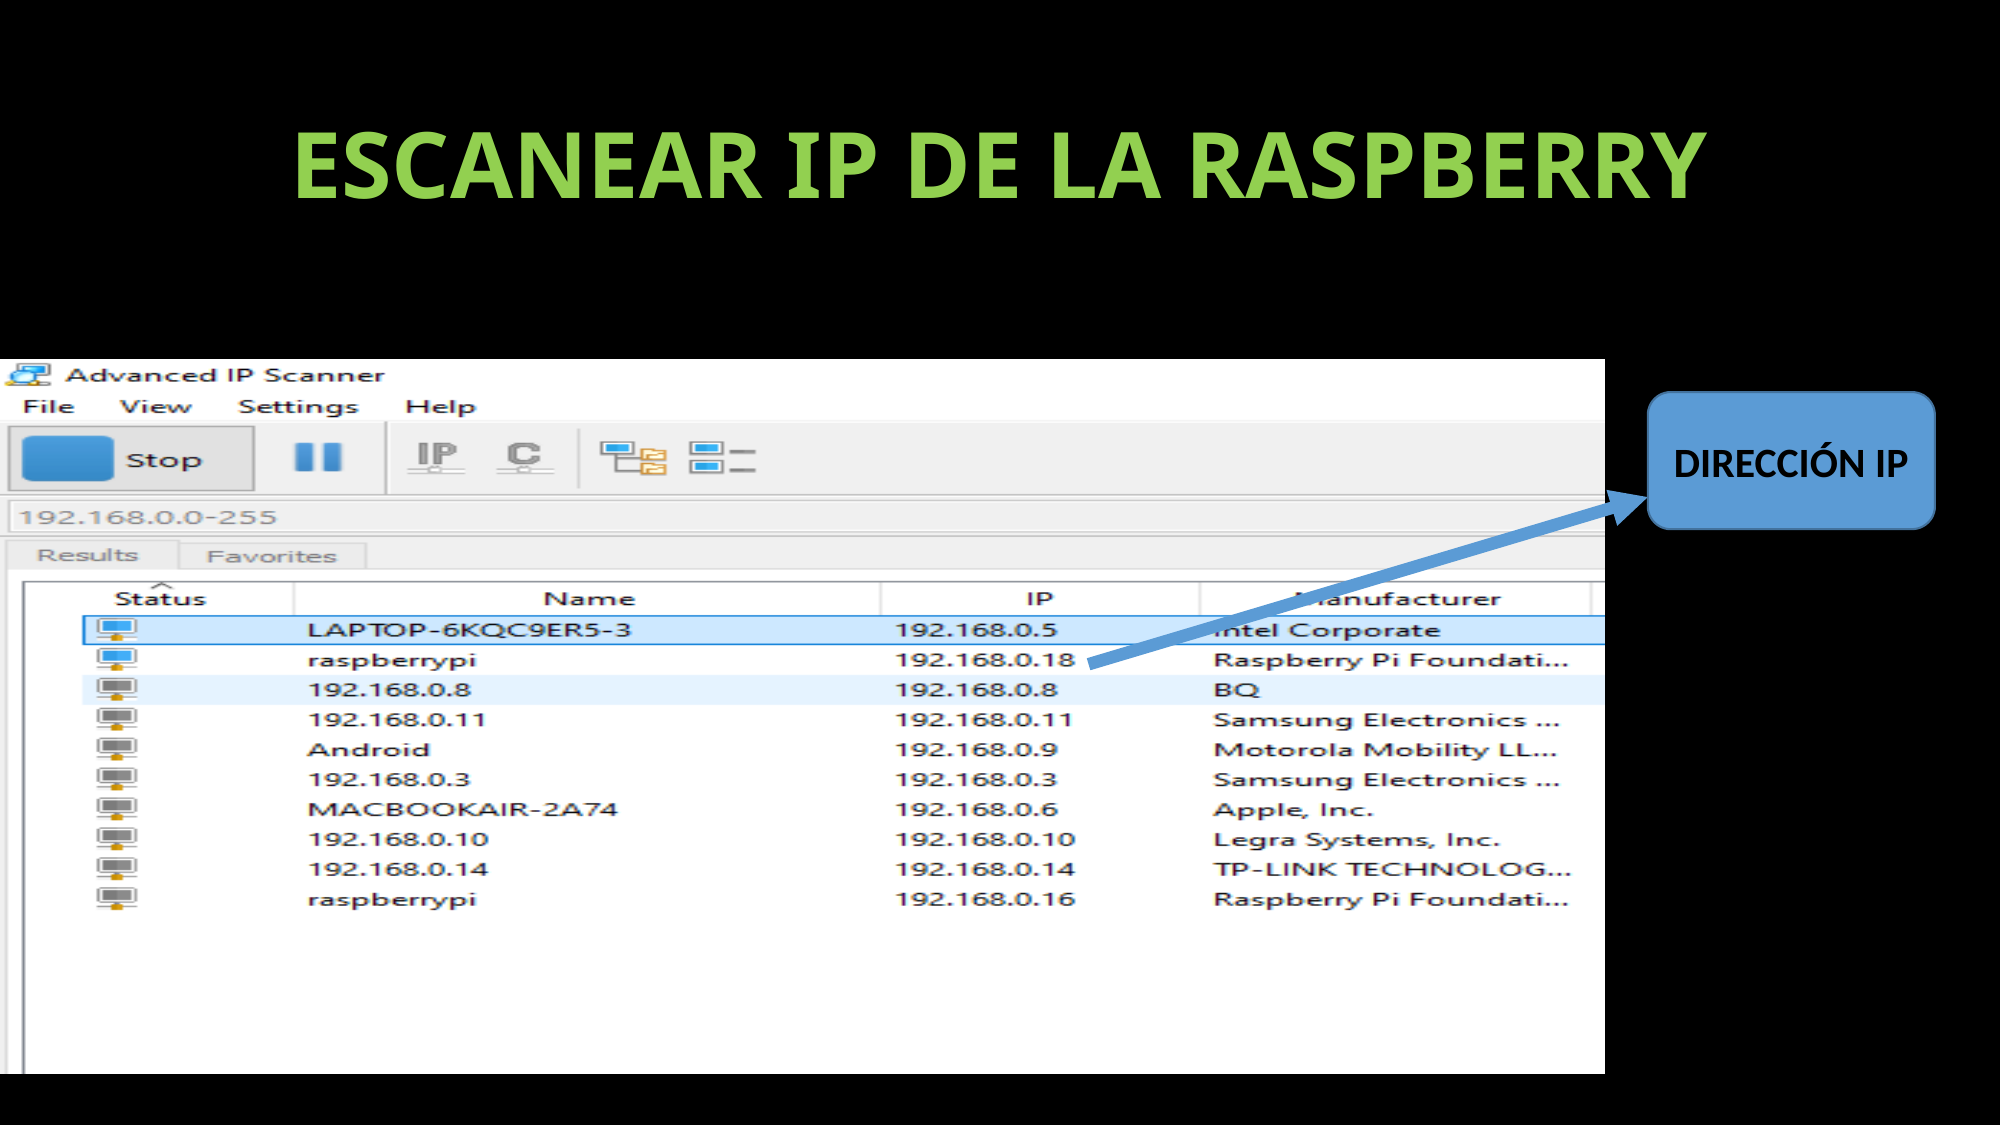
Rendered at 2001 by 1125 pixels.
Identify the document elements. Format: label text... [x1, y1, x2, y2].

title ESCANEAR IP DE LA RASPBERRY [137, 59, 1863, 278]
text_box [1088, 497, 1648, 665]
text_box DIRECCIÓN IP [1646, 391, 1936, 531]
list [0, 359, 1605, 1074]
